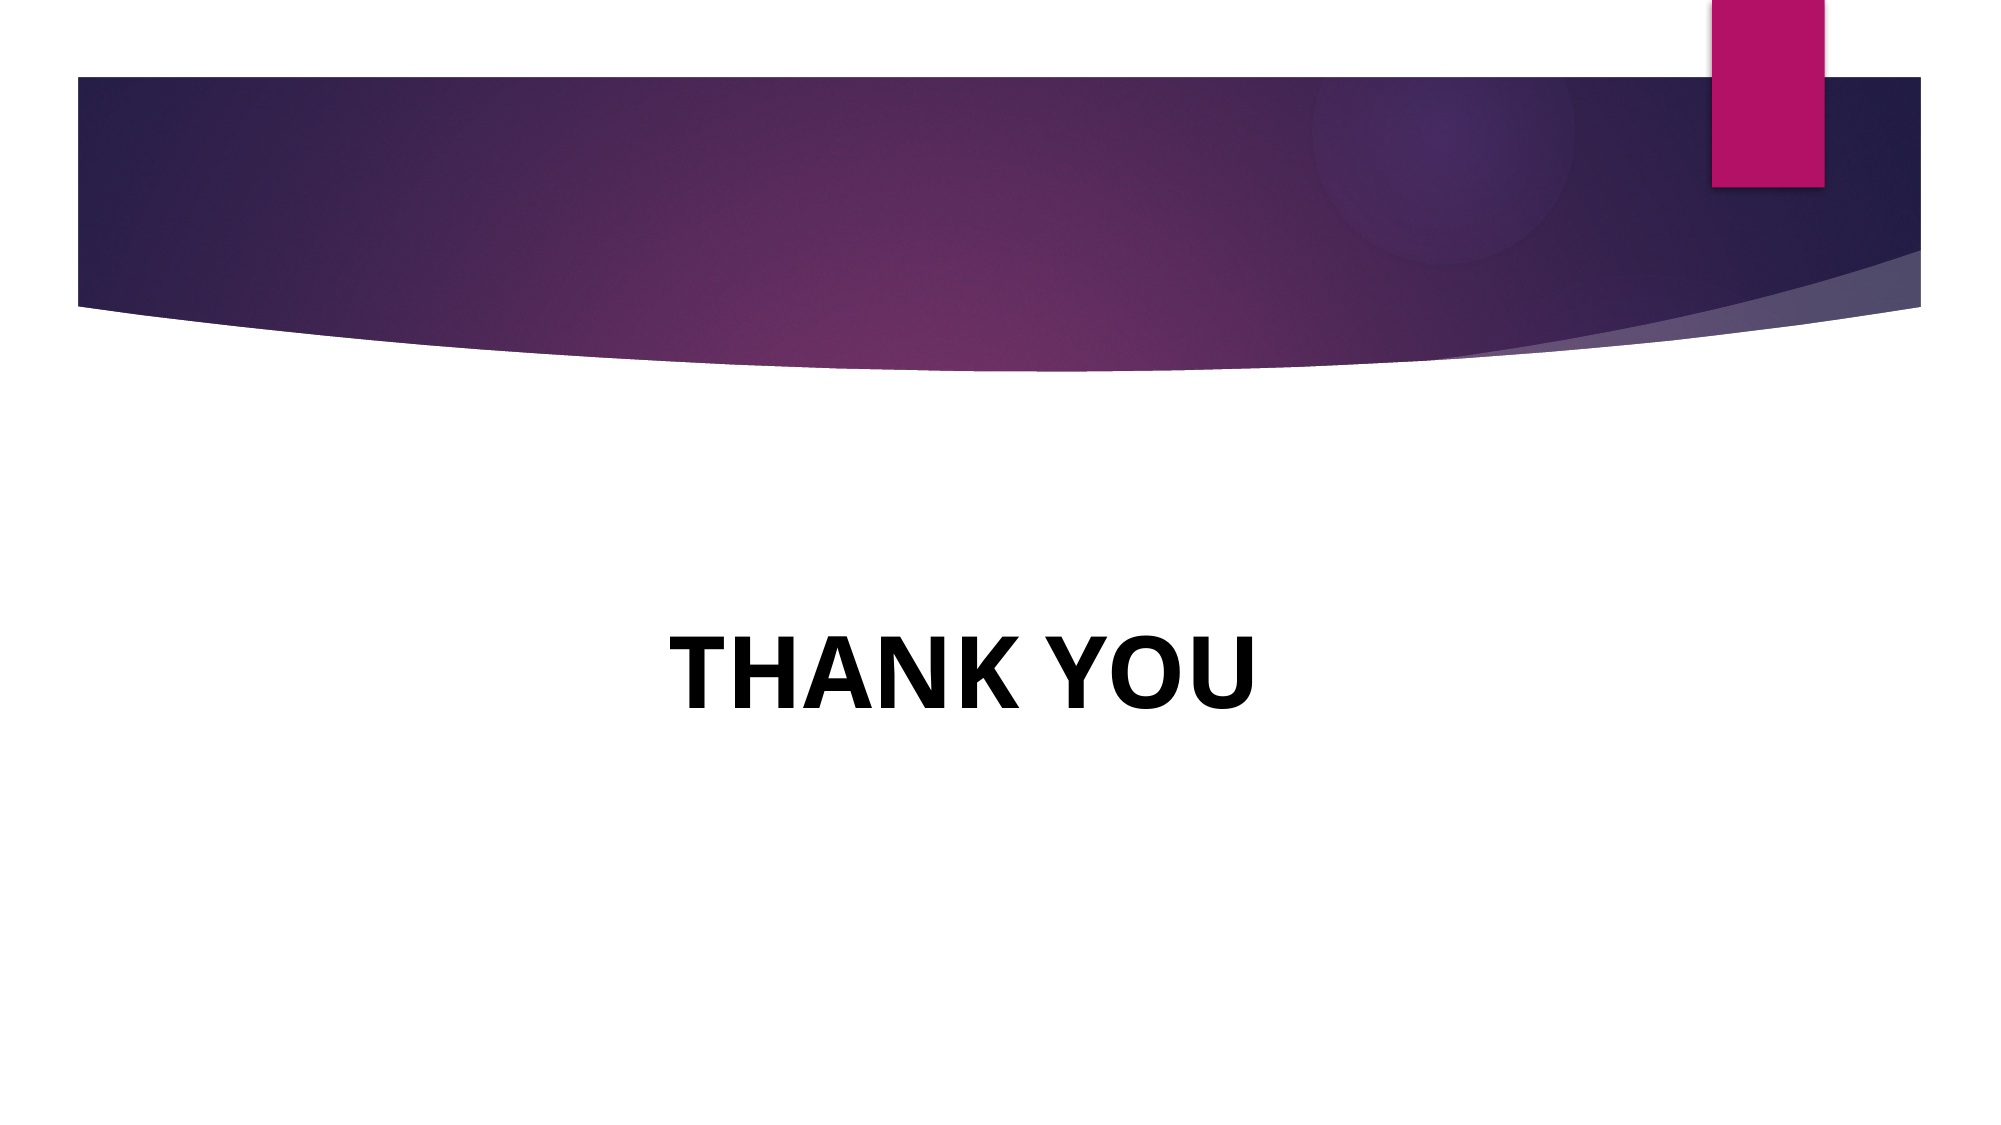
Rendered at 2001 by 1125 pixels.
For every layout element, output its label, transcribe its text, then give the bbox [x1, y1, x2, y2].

text_box THANK YOU [549, 601, 1440, 736]
